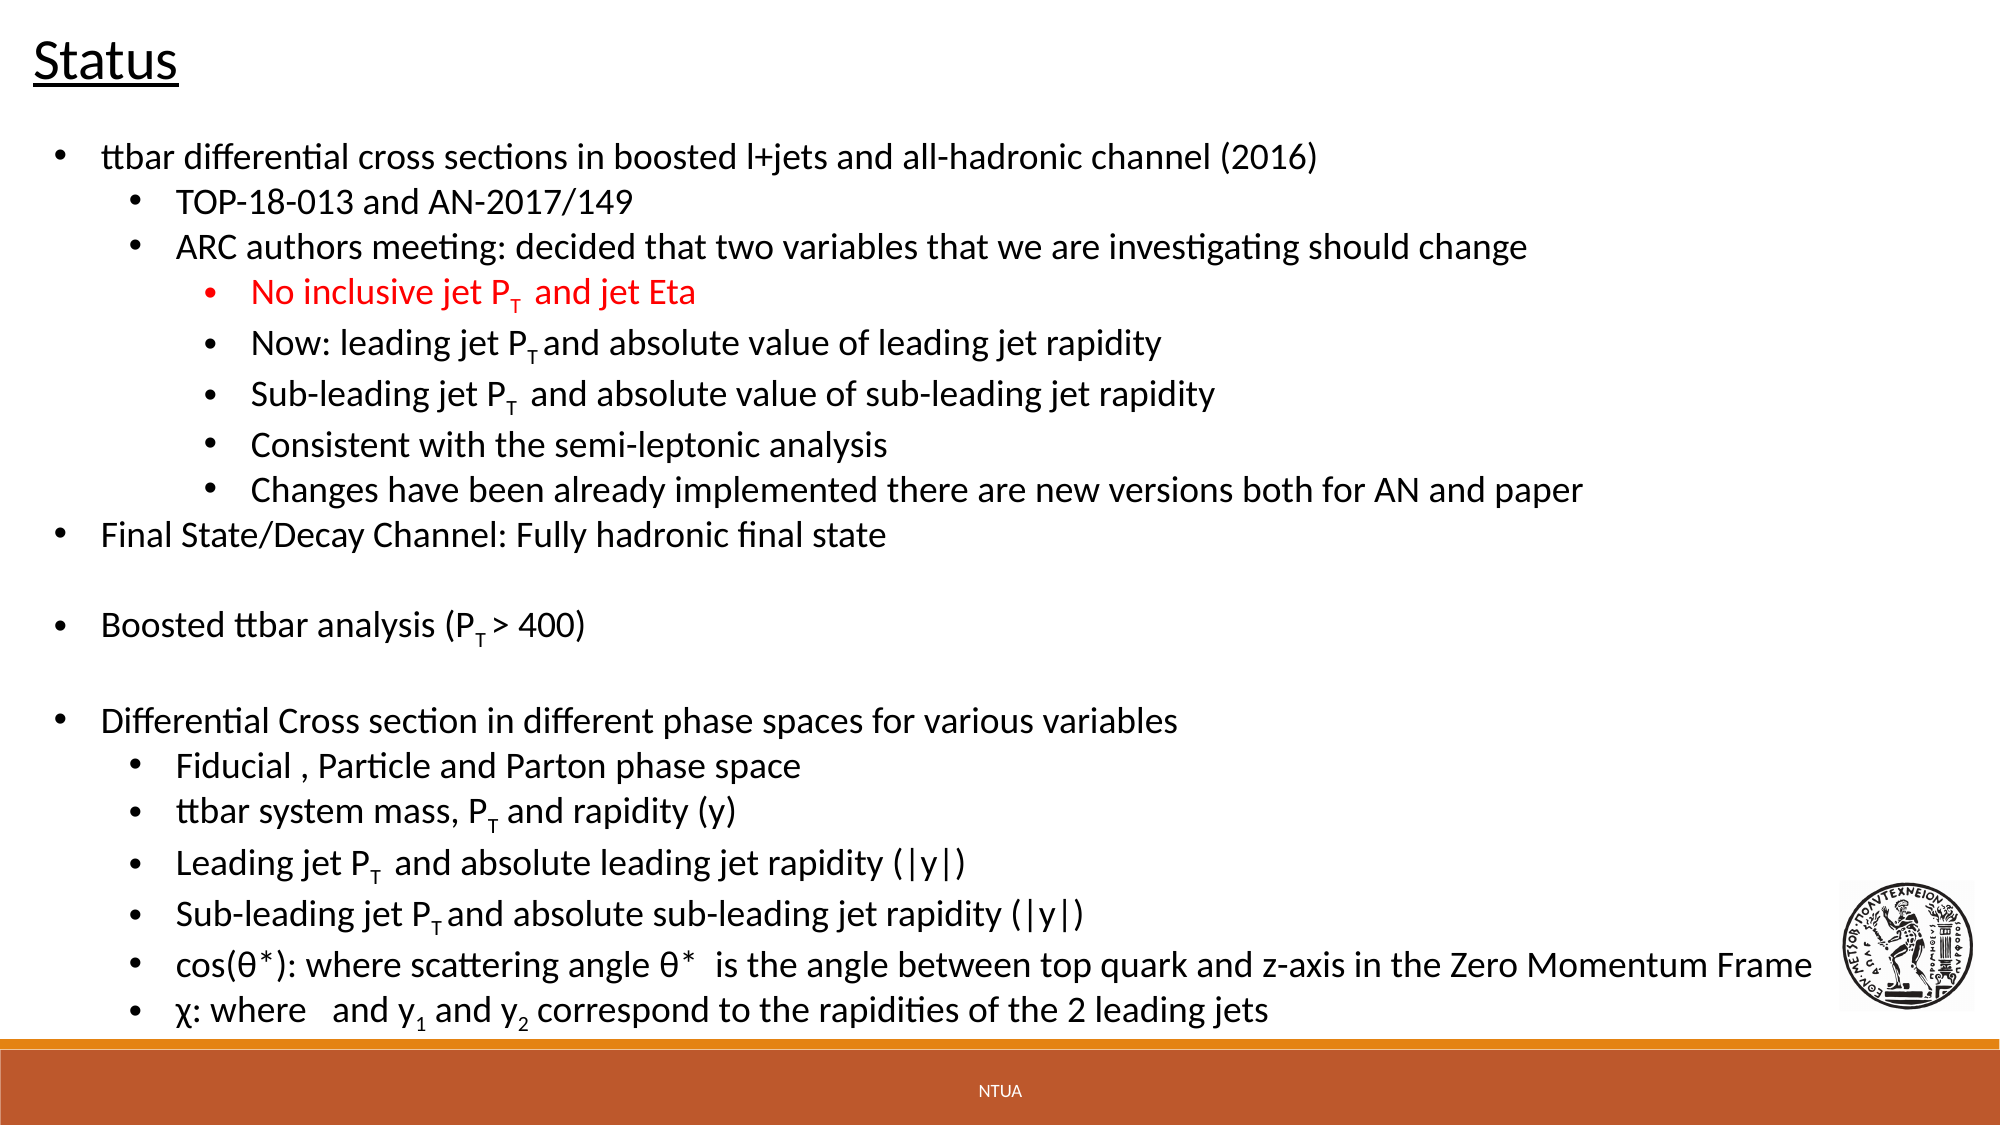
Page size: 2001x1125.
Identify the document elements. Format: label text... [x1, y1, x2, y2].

text_box Status [18, 13, 1952, 169]
footer NTUA [604, 1059, 1396, 1120]
picture [1839, 880, 1975, 1012]
